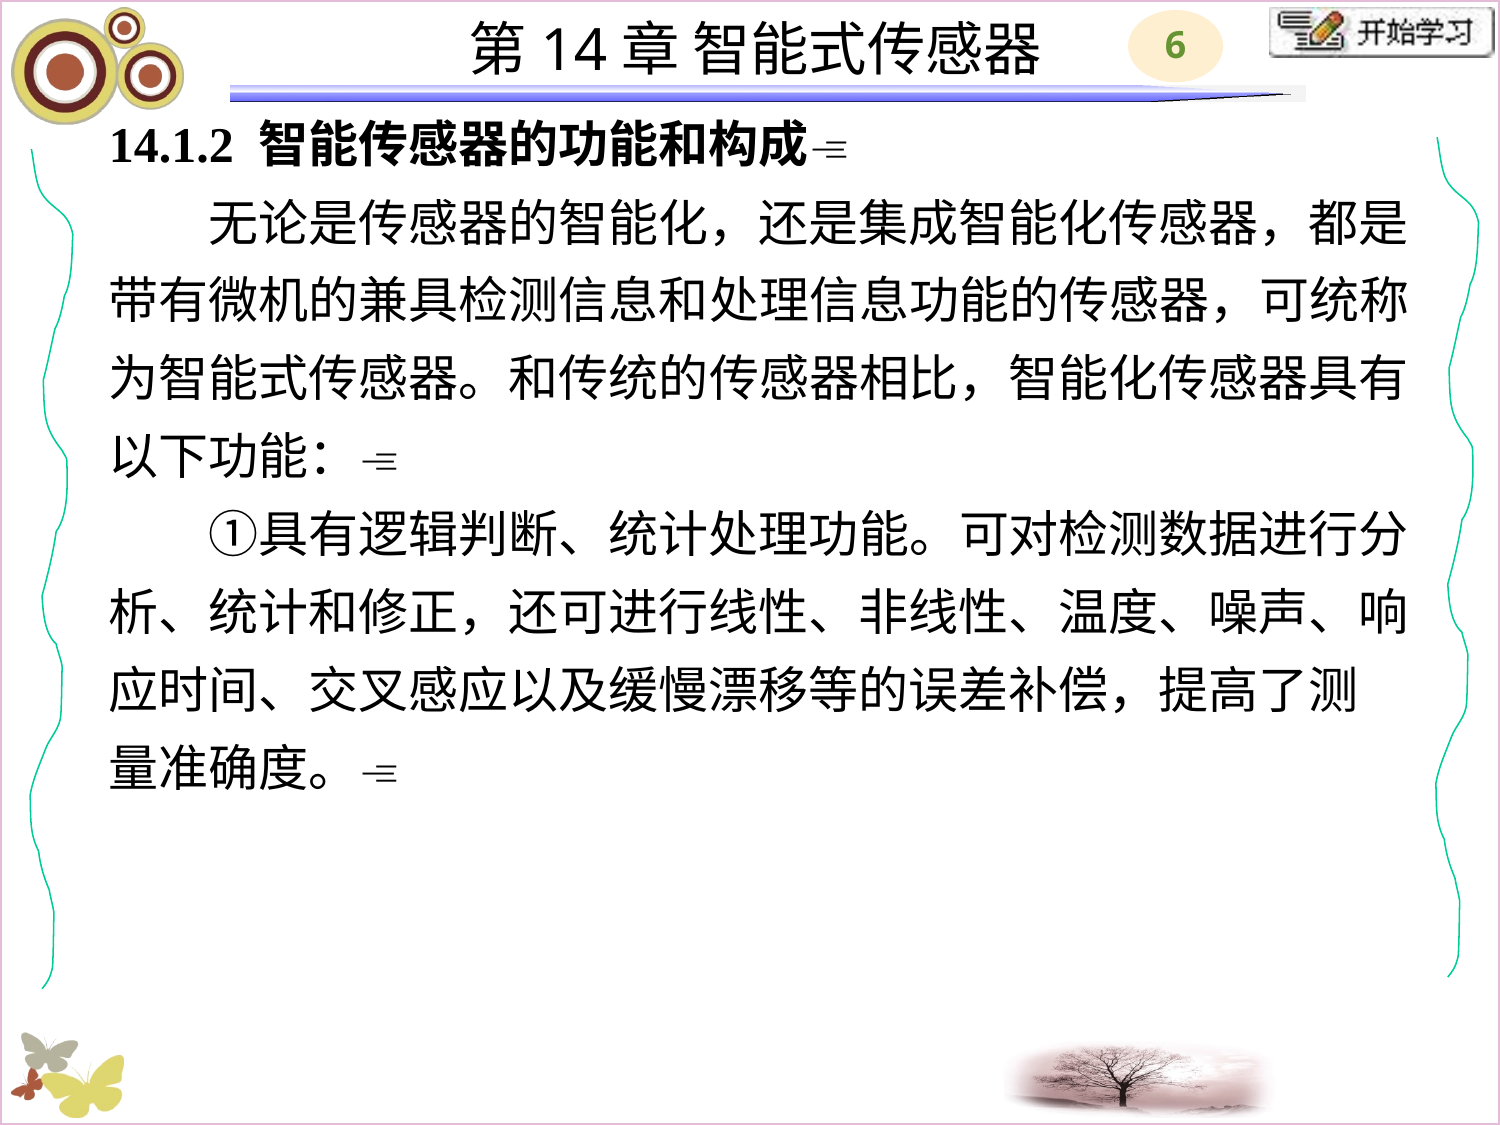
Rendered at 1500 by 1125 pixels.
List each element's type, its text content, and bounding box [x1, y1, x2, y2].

picture [986, 1039, 1290, 1118]
picture [11, 1032, 124, 1118]
picture [1269, 7, 1495, 58]
title 14.1.2 智能传感器的功能和构成 无论是传感器的智能化，还是集成智能化传感器，都是带有微机的兼具检测信息和处理信息功能的传感器，可统称为智能式传感器。和传统的传感器相比，智能化传感器具有以下功能： ①具有逻辑判断、统计处理功能。可对检测数据进行分析、统计和修正，还可进行线性、非线性、温度、噪声、响应时间、交叉感应以及缓慢漂移等的误差补偿，提高了测 量准确度。 [93, 87, 1426, 1013]
picture [11, 7, 184, 125]
